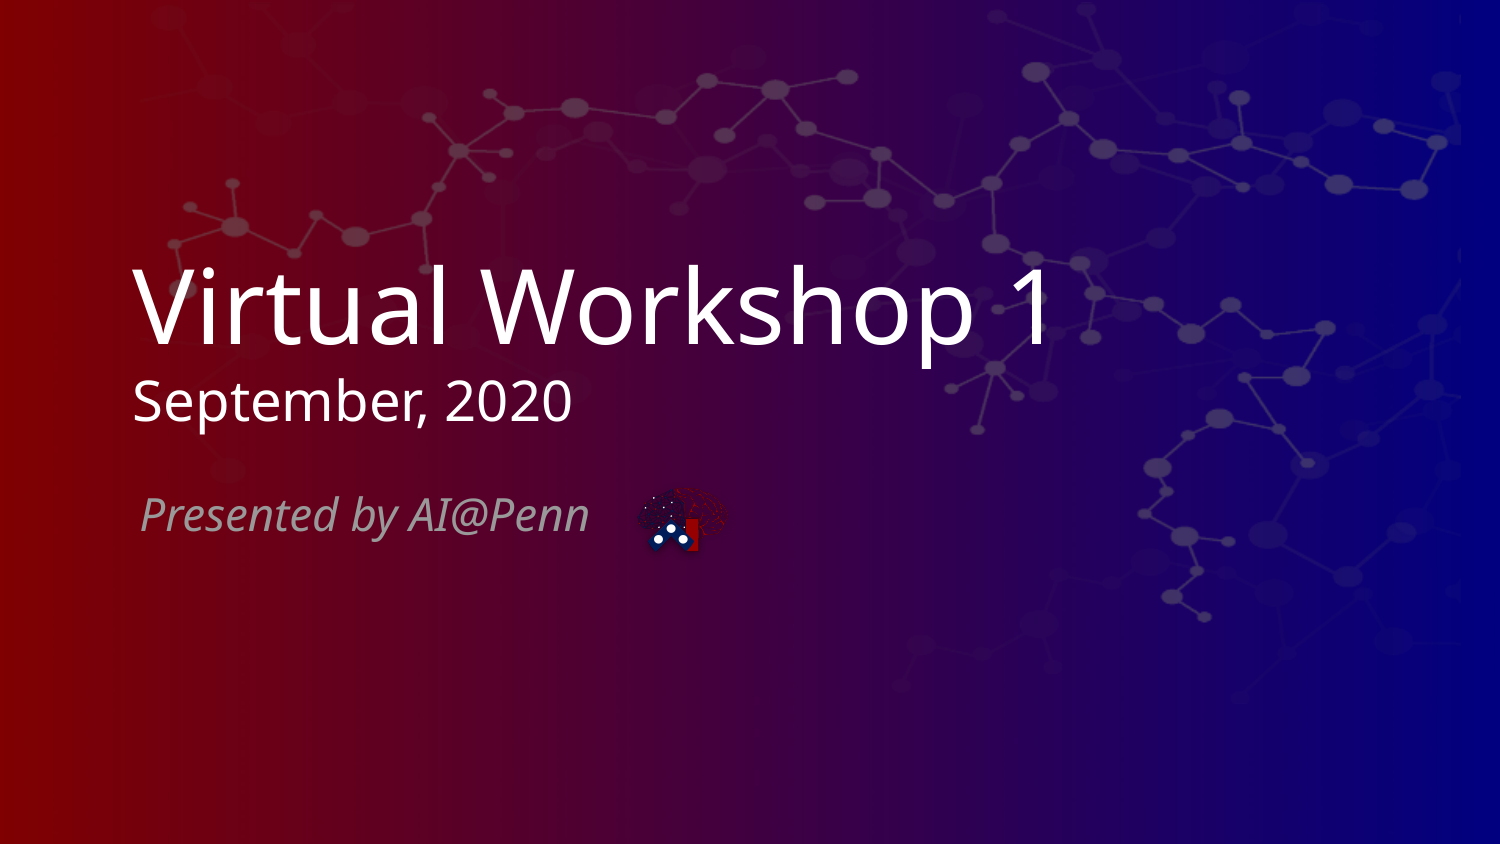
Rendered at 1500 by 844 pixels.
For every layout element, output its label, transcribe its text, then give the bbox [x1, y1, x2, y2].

picture [0, 0, 1500, 844]
text_box Virtual Workshop 1 September, 2020 [117, 225, 327, 479]
text_box Presented by AI@Penn [124, 479, 327, 572]
